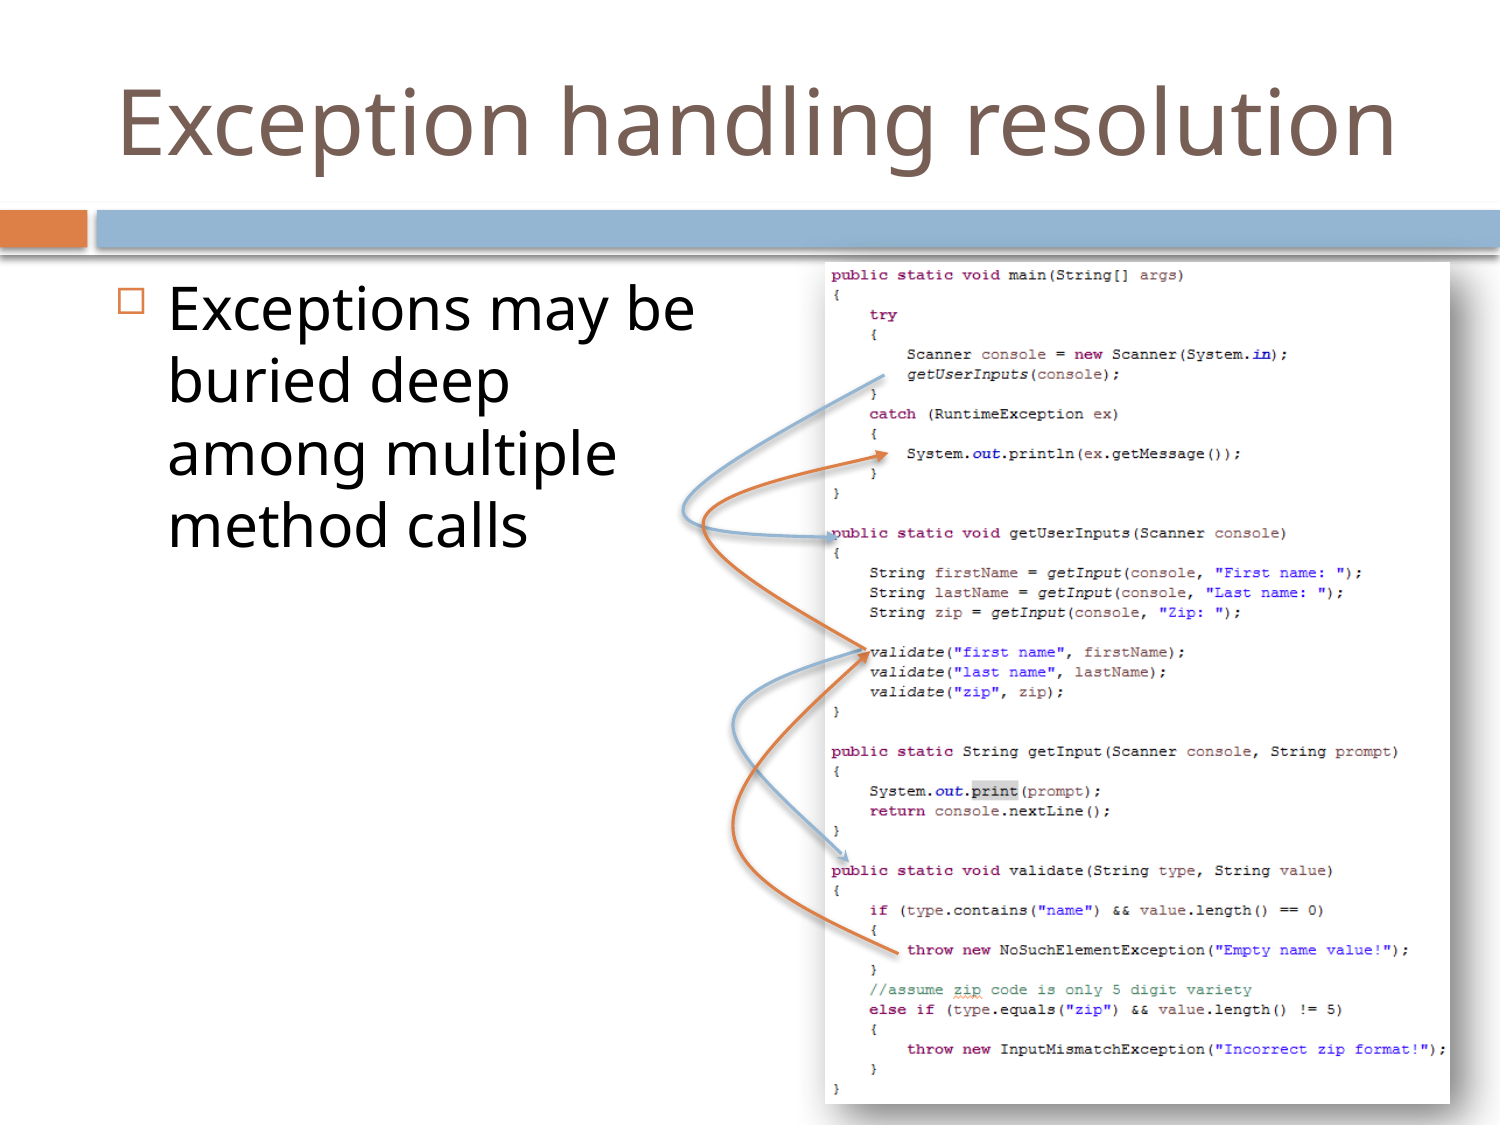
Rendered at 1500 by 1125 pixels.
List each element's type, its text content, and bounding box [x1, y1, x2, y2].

text_box [681, 409, 818, 527]
text_box [701, 468, 818, 624]
text_box [731, 697, 818, 918]
picture [824, 262, 1451, 1104]
title Exception handling resolution [100, 37, 1438, 200]
text_box [731, 661, 818, 767]
list Exceptions may be buried deep among multiple method calls [100, 262, 713, 1000]
